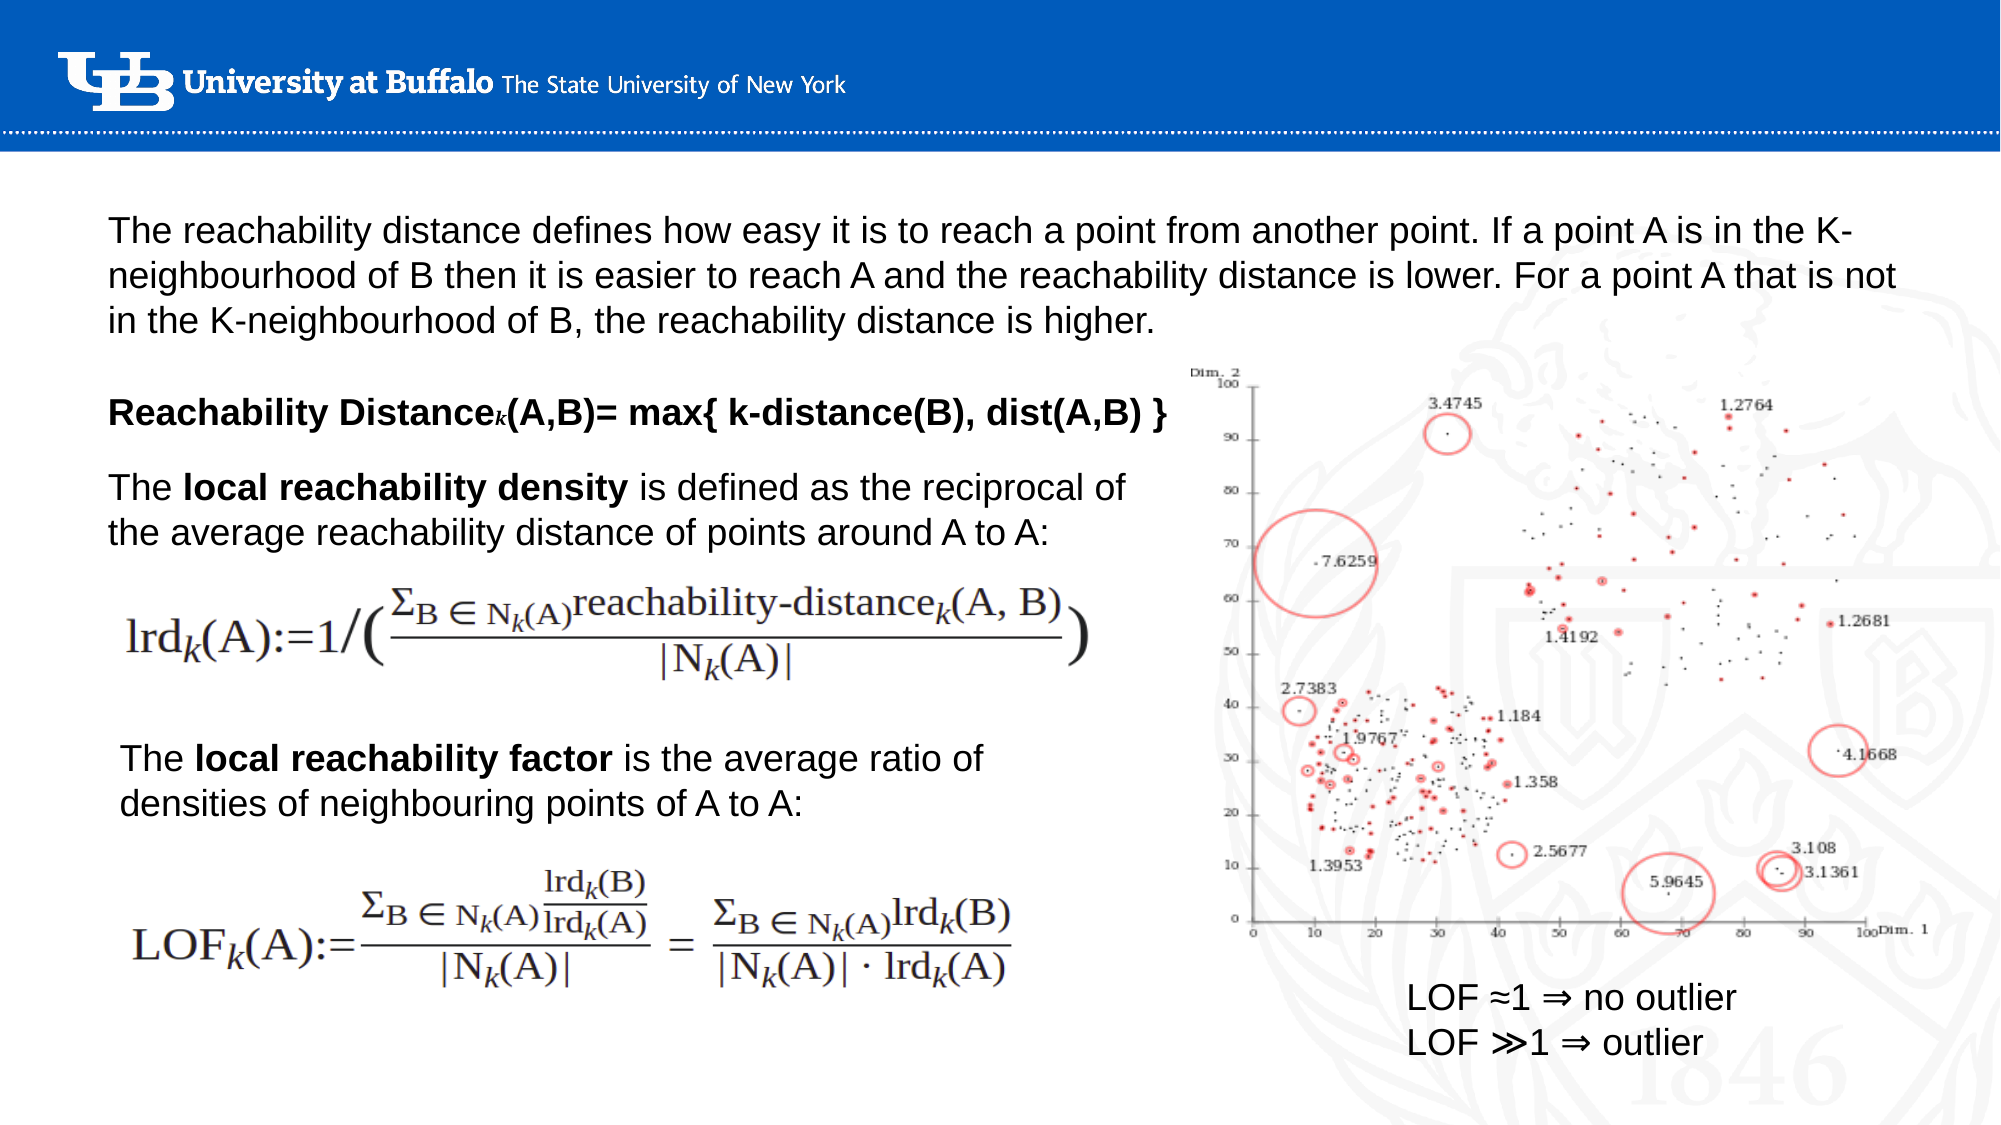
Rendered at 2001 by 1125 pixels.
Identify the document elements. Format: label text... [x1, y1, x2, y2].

picture [0, 0, 2001, 1125]
list The reachability distance defines how easy it is to reach a point from another point. If a point A is in the K-neighbourhood of B then it is easier to reach A and the reachability distance is lower. For a point A that is not in the K-neighbourhood of B, the reachability distance is higher. Reachability Distancek(A,B)= max{ k-distance(B), dist(A,B) } [93, 198, 1928, 444]
text_box The local reachability density is defined as the reciprocal of the average reachability distance of points around A to A: [92, 447, 1170, 613]
text_box The local reachability factor is the average ratio of densities of neighbouring points of A to A: . [104, 719, 1147, 1125]
text_box LOF ≈1 ⇒ no outlier LOF ≫1 ⇒ outlier [1391, 958, 1826, 1079]
